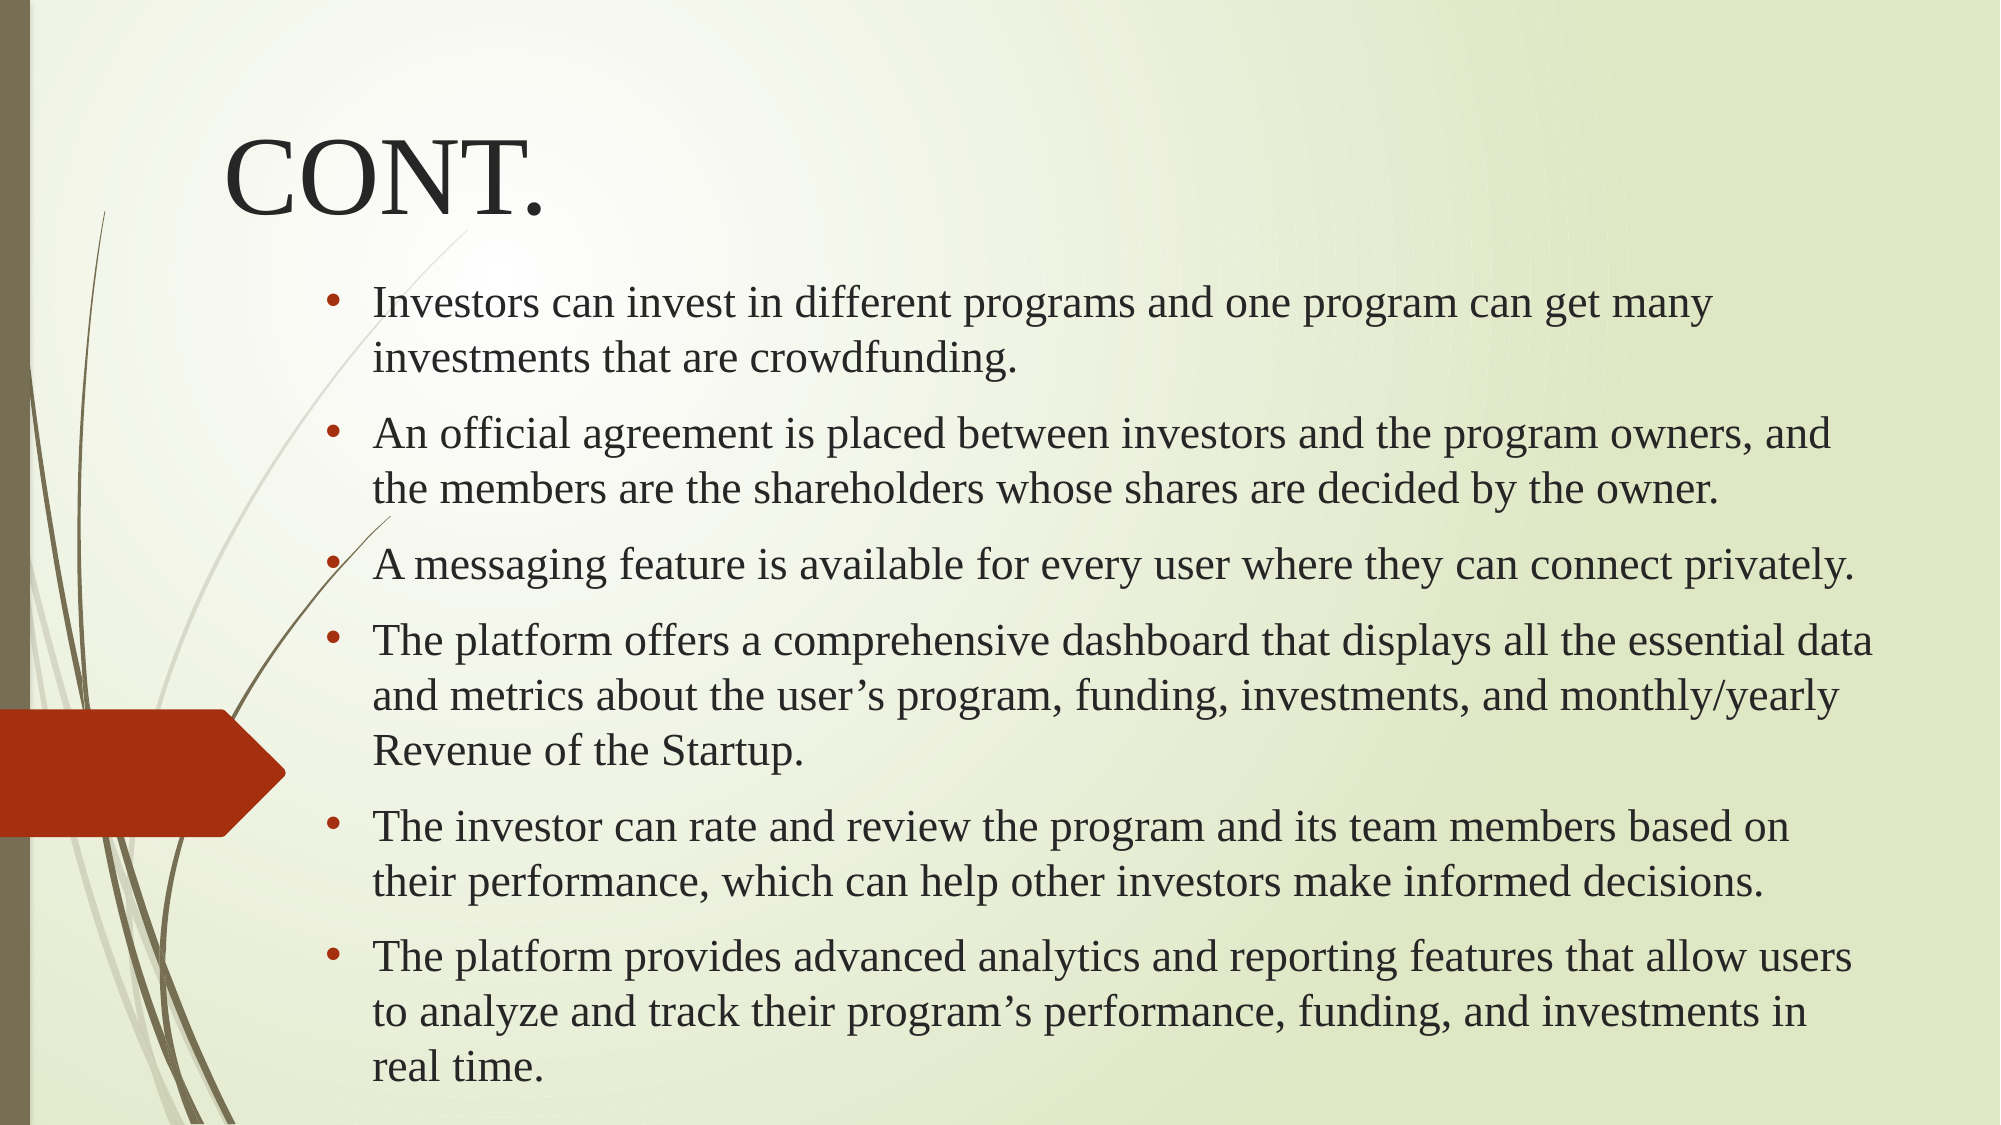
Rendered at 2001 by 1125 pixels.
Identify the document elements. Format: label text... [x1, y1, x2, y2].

title CONT. [208, 0, 1671, 245]
text_box Investors can invest in different programs and one program can get many investments that are crowdfunding. An official agreement is placed between investors and the program owners, and the members are the shareholders whose shares are decided by the owner. A messaging feature is available for every user where they can connect privately. The platform offers a comprehensive dashboard that displays all the essential data and metrics about the user’s program, funding, investments, and monthly/yearly Revenue of the Startup. The investor can rate and review the program and its team members based on their performance, which can help other investors make informed decisions. The platform provides advanced analytics and reporting features that allow users to analyze and track their program’s performance, funding, and investments in real time. [310, 264, 1900, 1069]
